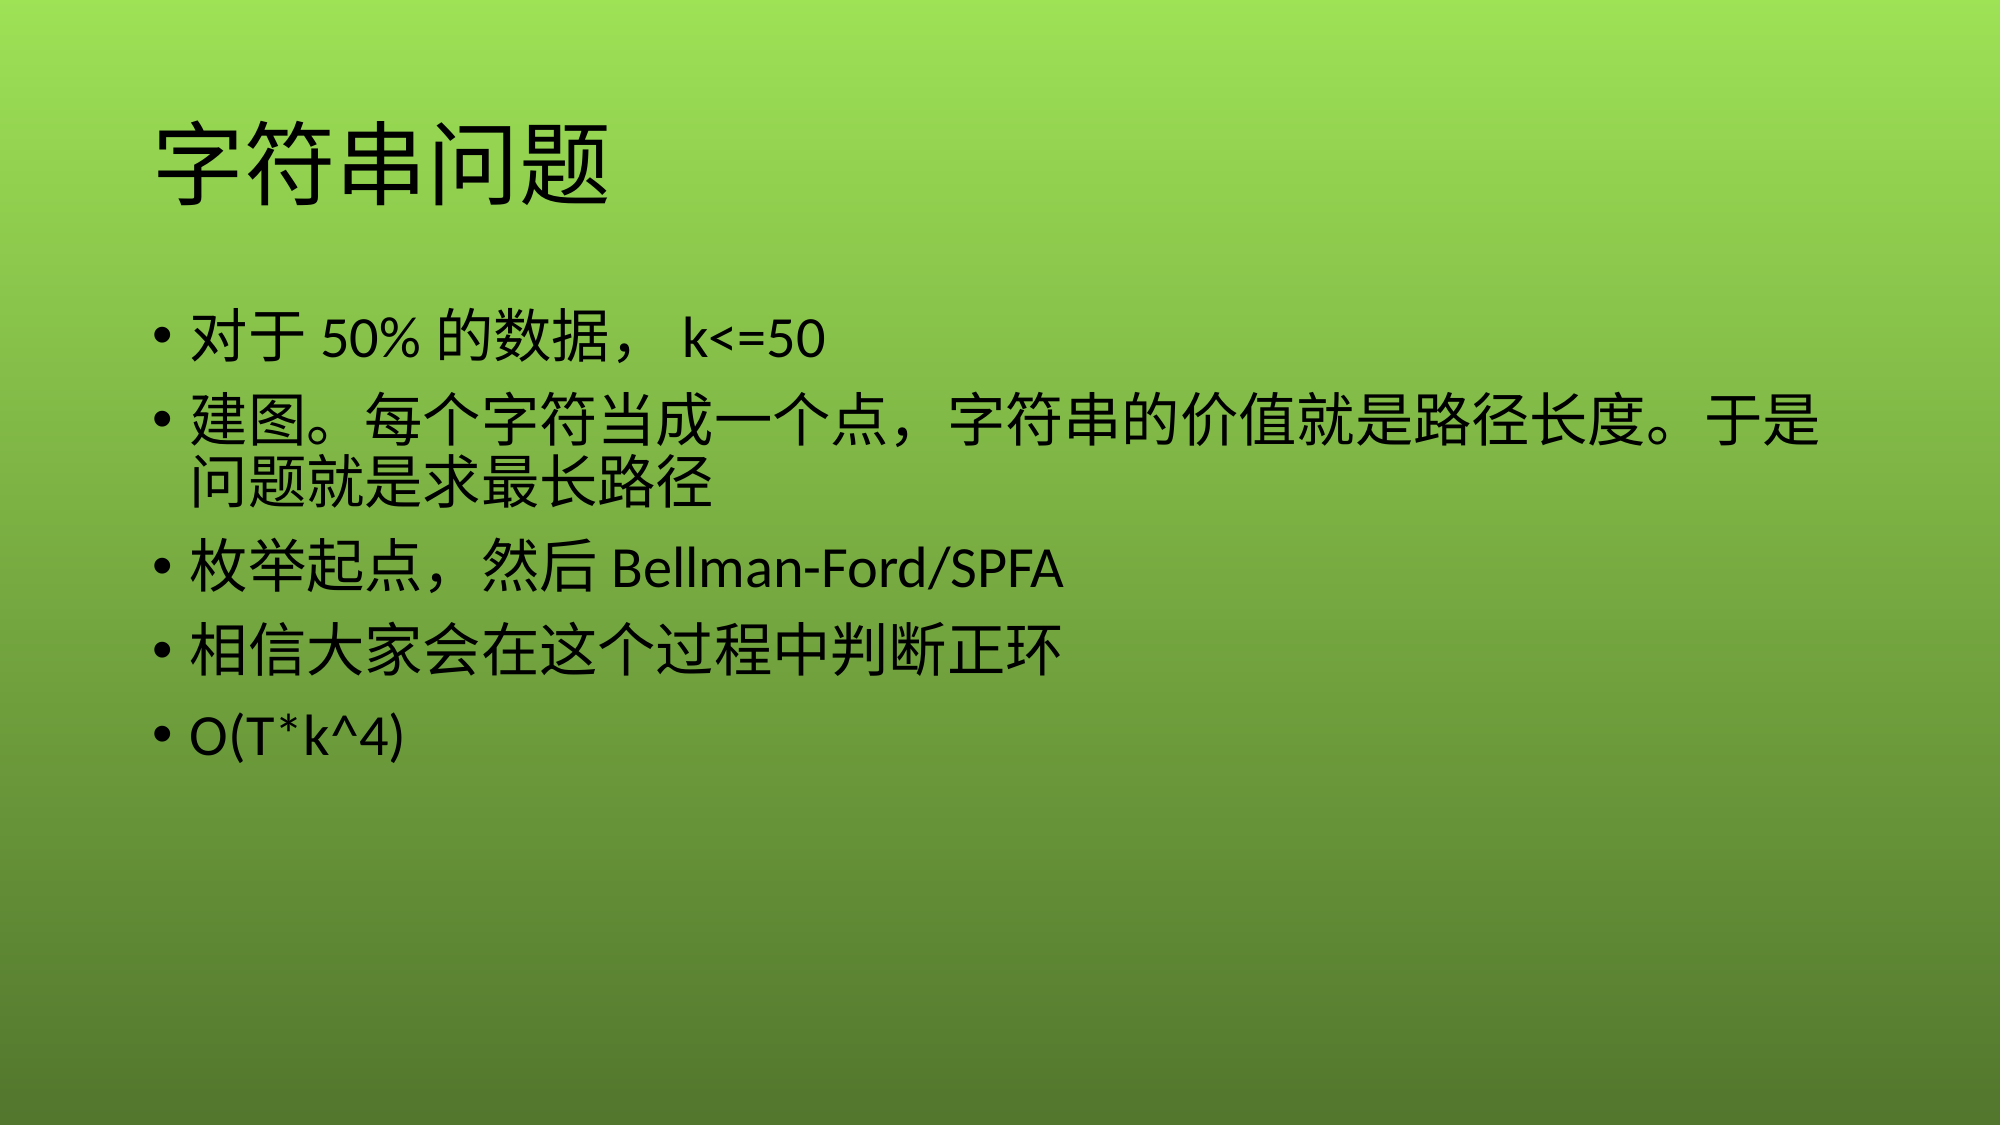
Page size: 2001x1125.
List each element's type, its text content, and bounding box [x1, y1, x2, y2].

list 对于50%的数据，k<=50 建图。每个字符当成一个点，字符串的价值就是路径长度。于是问题就是求最长路径 枚举起点，然后Bellman-Ford/SPFA 相信大家会在这个过程中判断正环 O(T*k^4) [137, 299, 1863, 1014]
title 字符串问题 [137, 59, 1863, 278]
